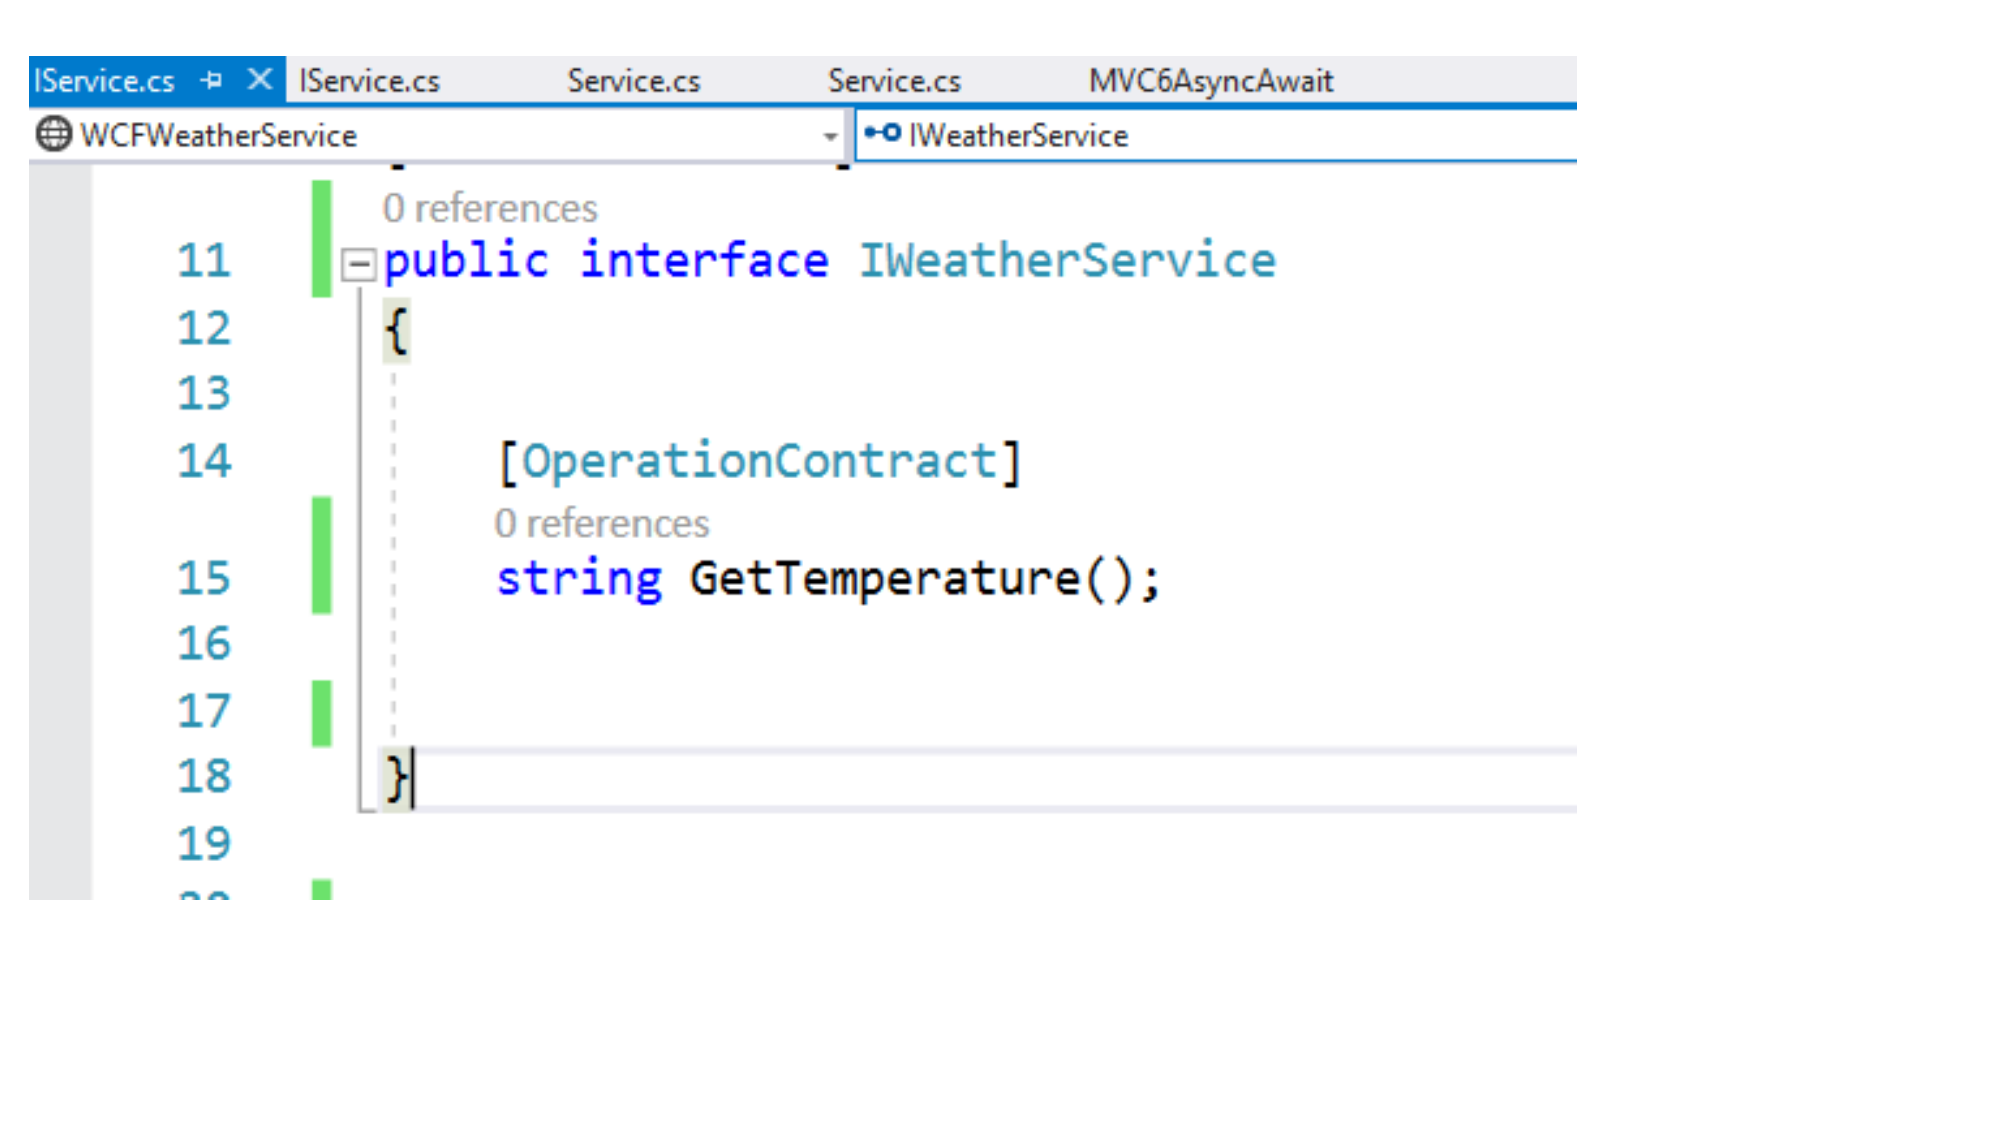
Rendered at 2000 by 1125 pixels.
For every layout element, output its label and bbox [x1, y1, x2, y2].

picture [29, 55, 1577, 901]
